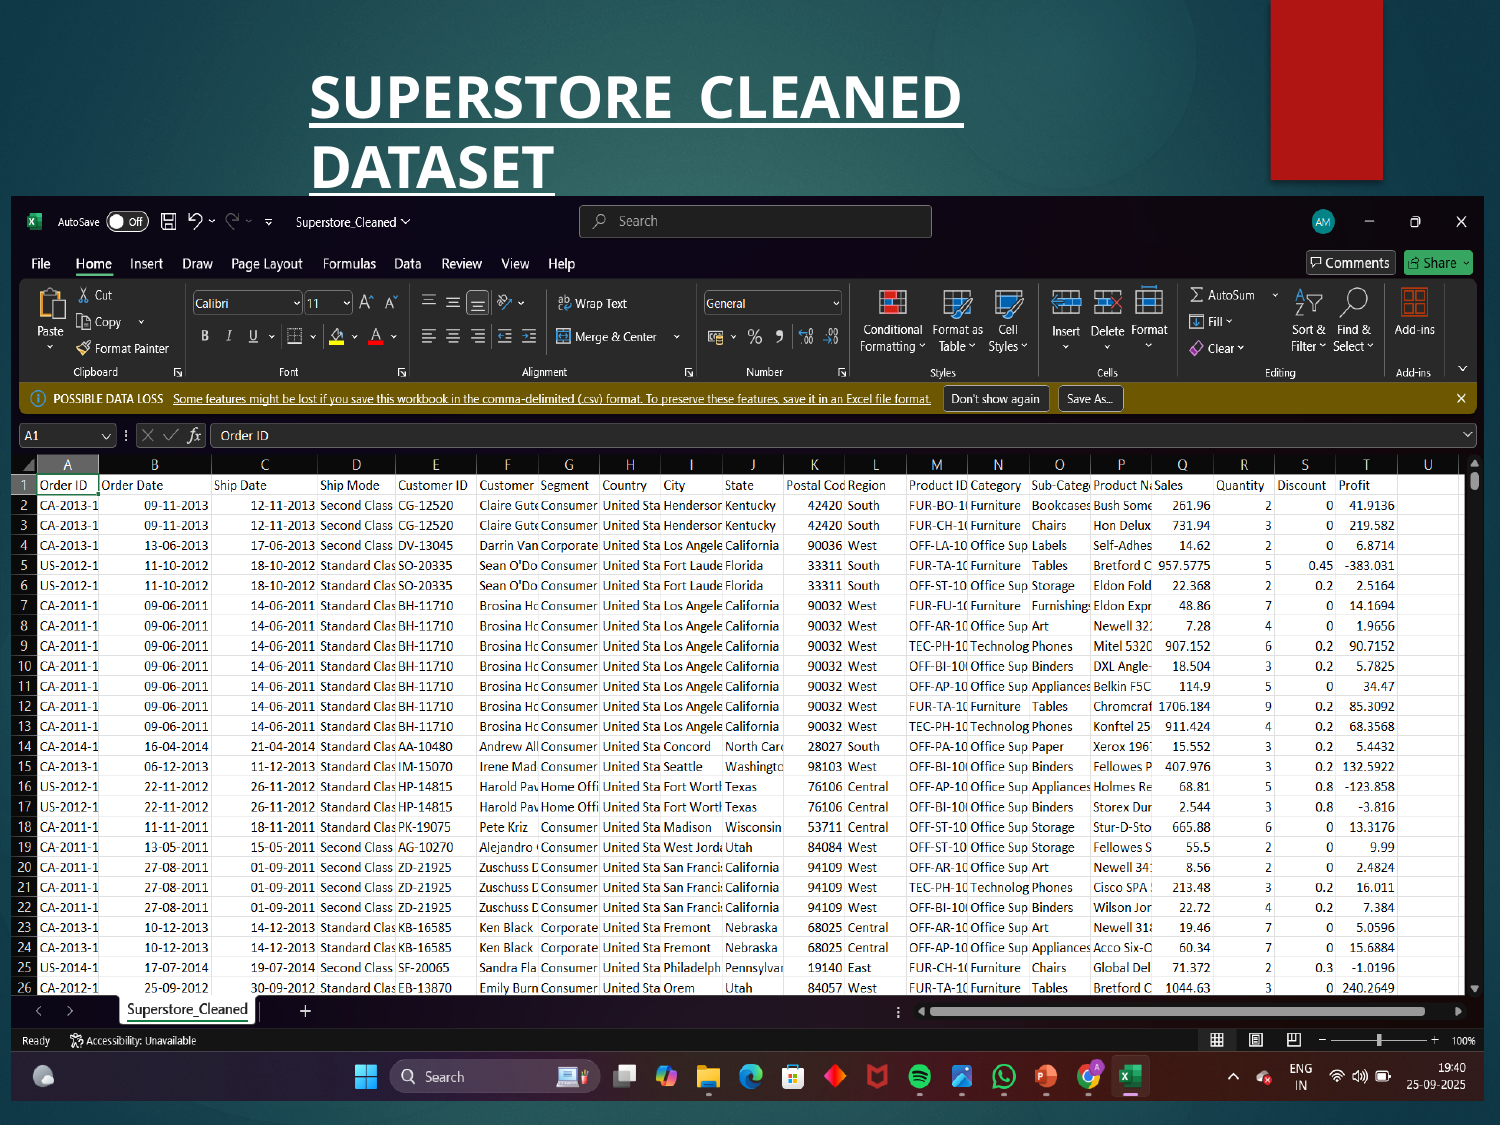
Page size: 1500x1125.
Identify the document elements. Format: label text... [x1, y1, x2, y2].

picture [10, 196, 1485, 1101]
text_box SUPERSTORE_CLEANED DATASET [294, 53, 1206, 195]
